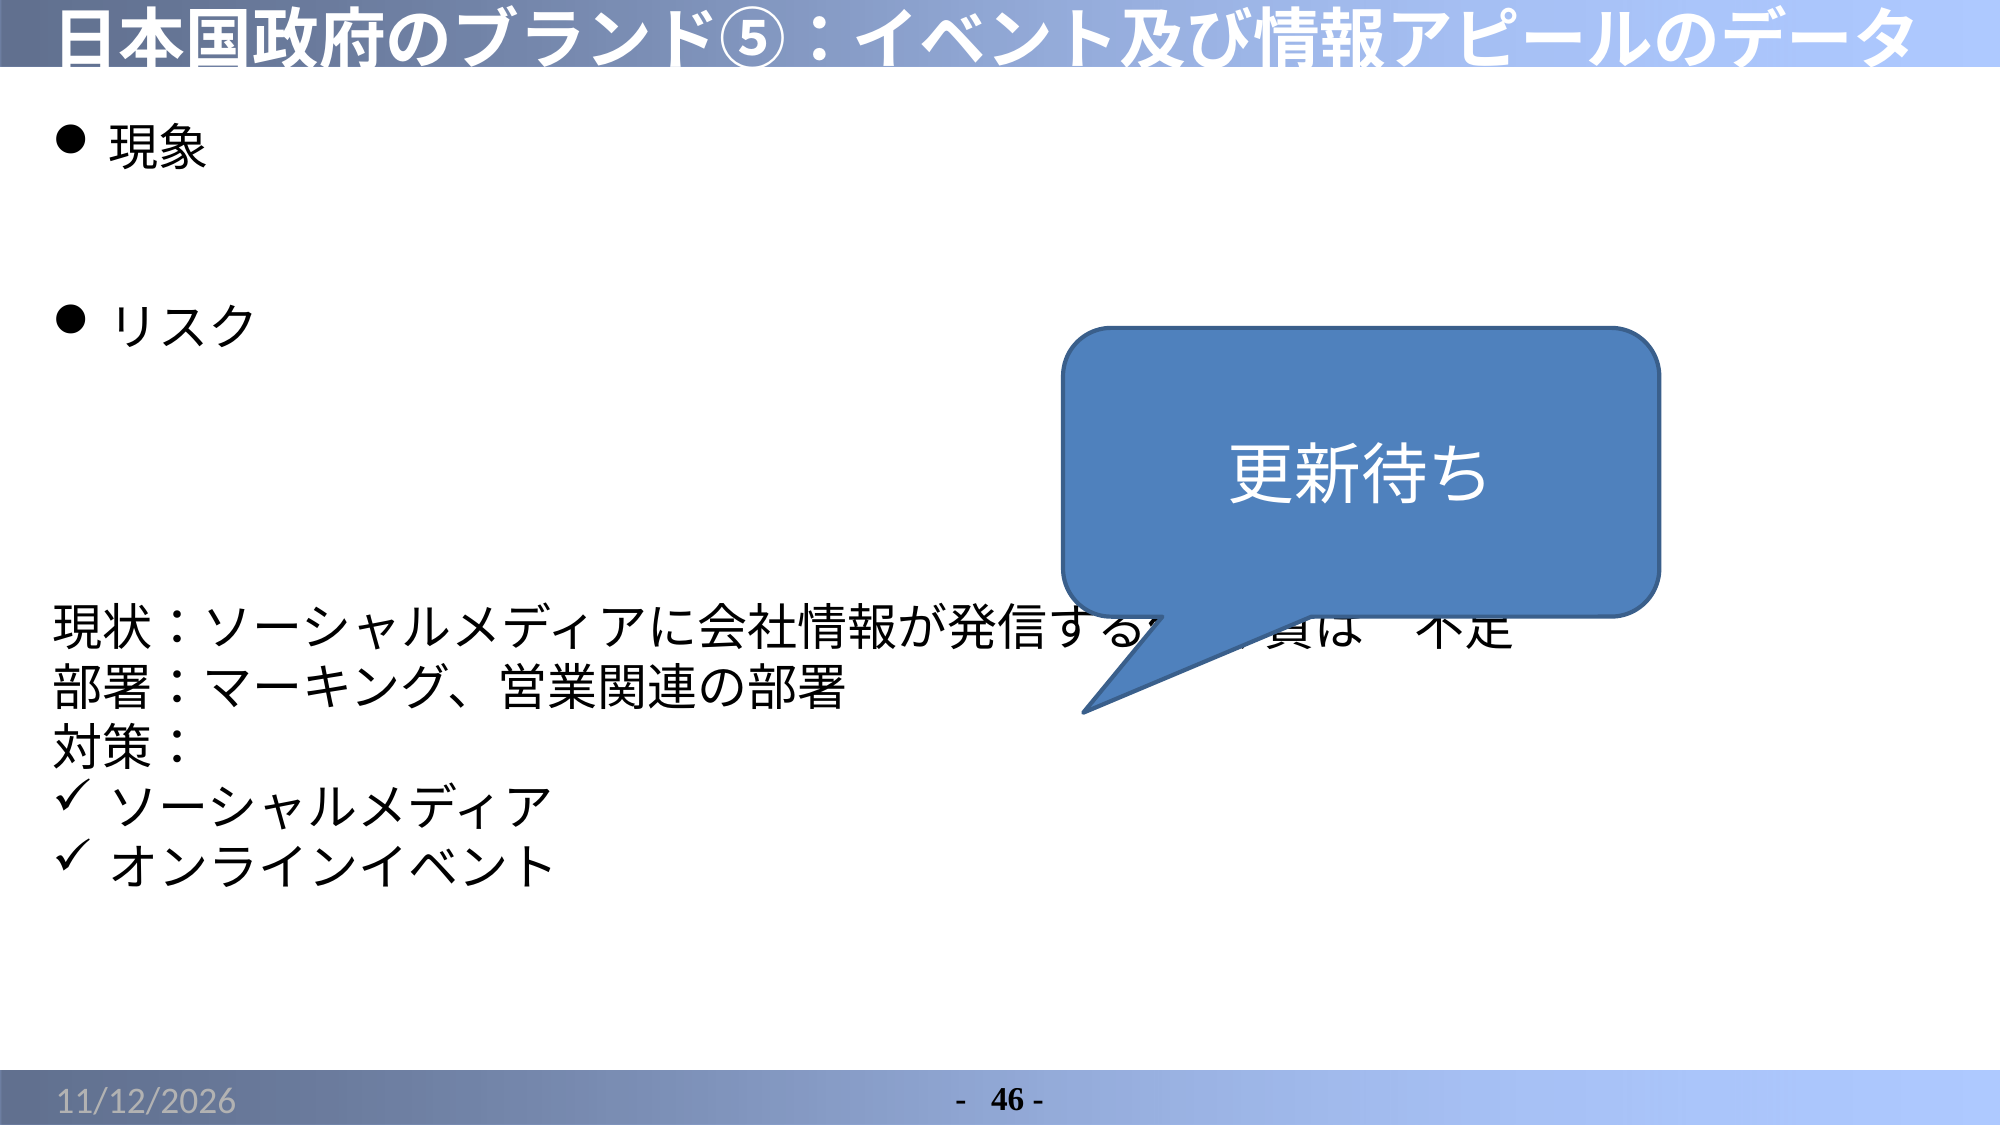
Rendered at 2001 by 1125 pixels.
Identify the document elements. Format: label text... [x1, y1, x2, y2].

list 現象 リスク 現状：ソーシャルメディアに会社情報が発信する件数・質は 不足 部署：マーキング、営業関連の部署 対策： ソーシャルメディア オンラインイベント [52, 115, 1946, 903]
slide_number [55, 1076, 516, 1122]
title 日本国政府のブランド⑤：イベント及び情報アピールのデータ管理 [52, 0, 1946, 78]
text_box 更新待ち [1060, 325, 1662, 715]
slide_number - 46 - [934, 1078, 1063, 1117]
